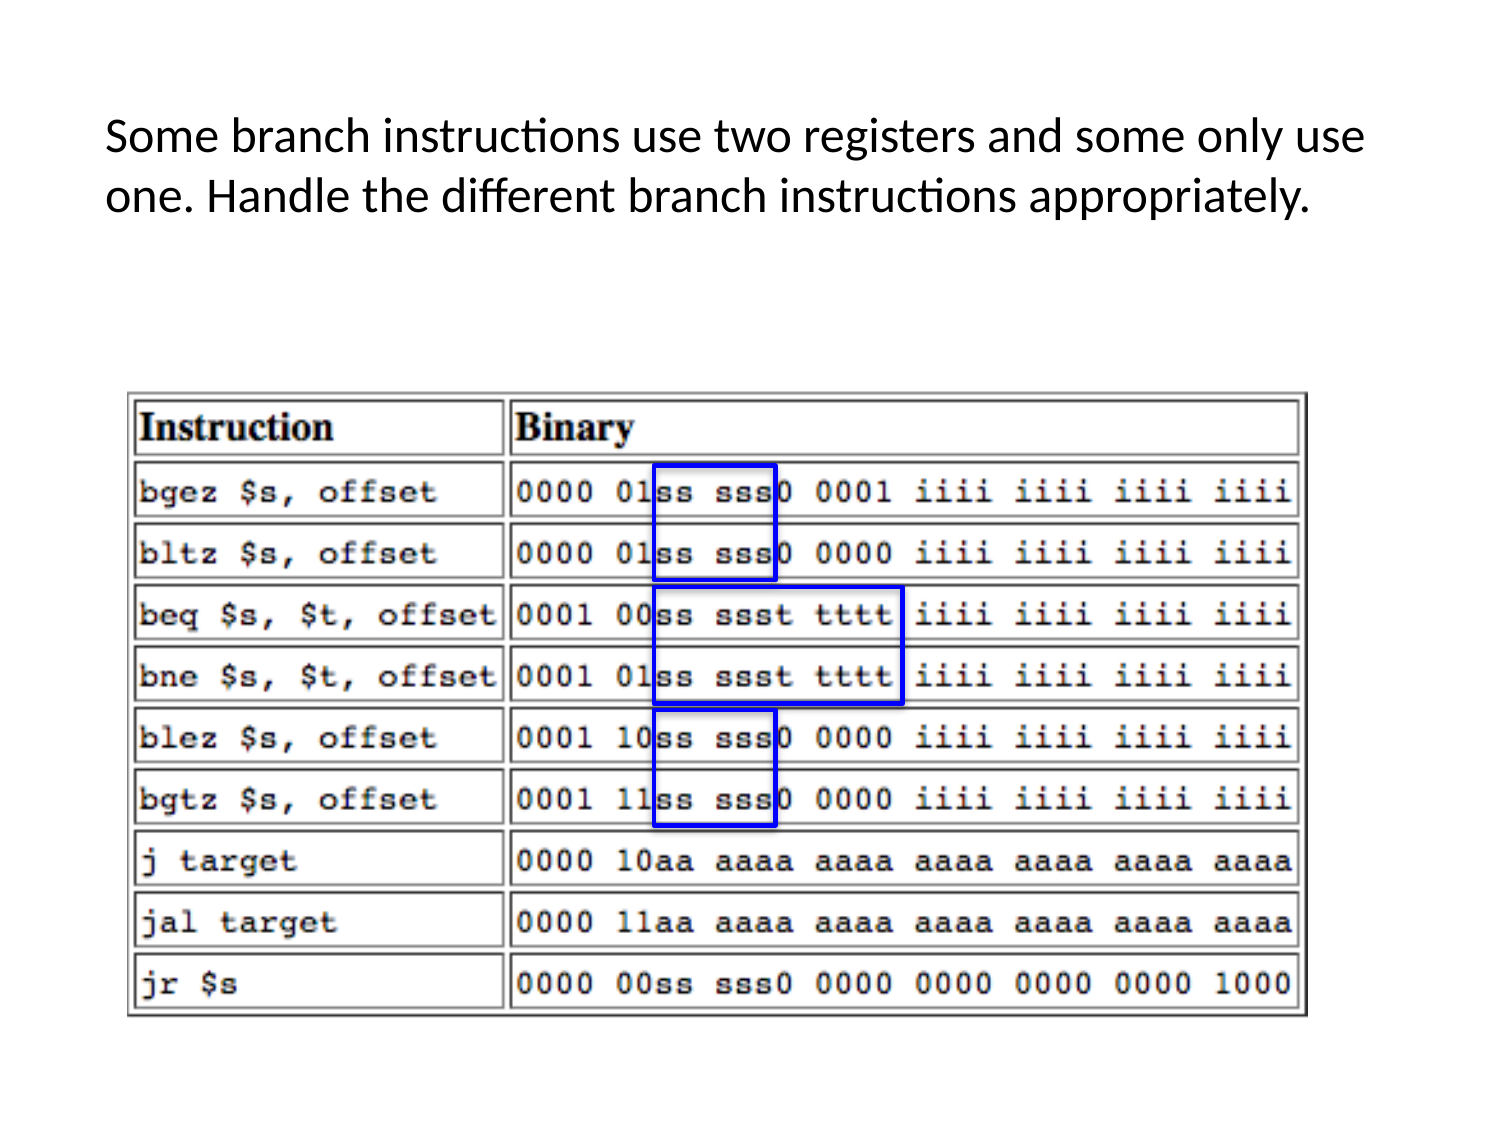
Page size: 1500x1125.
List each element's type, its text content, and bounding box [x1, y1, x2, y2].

text_box Some branch instructions use two registers and some only use one. Handle the different branch instructions appropriately. [90, 94, 1401, 290]
picture [126, 390, 1309, 1020]
